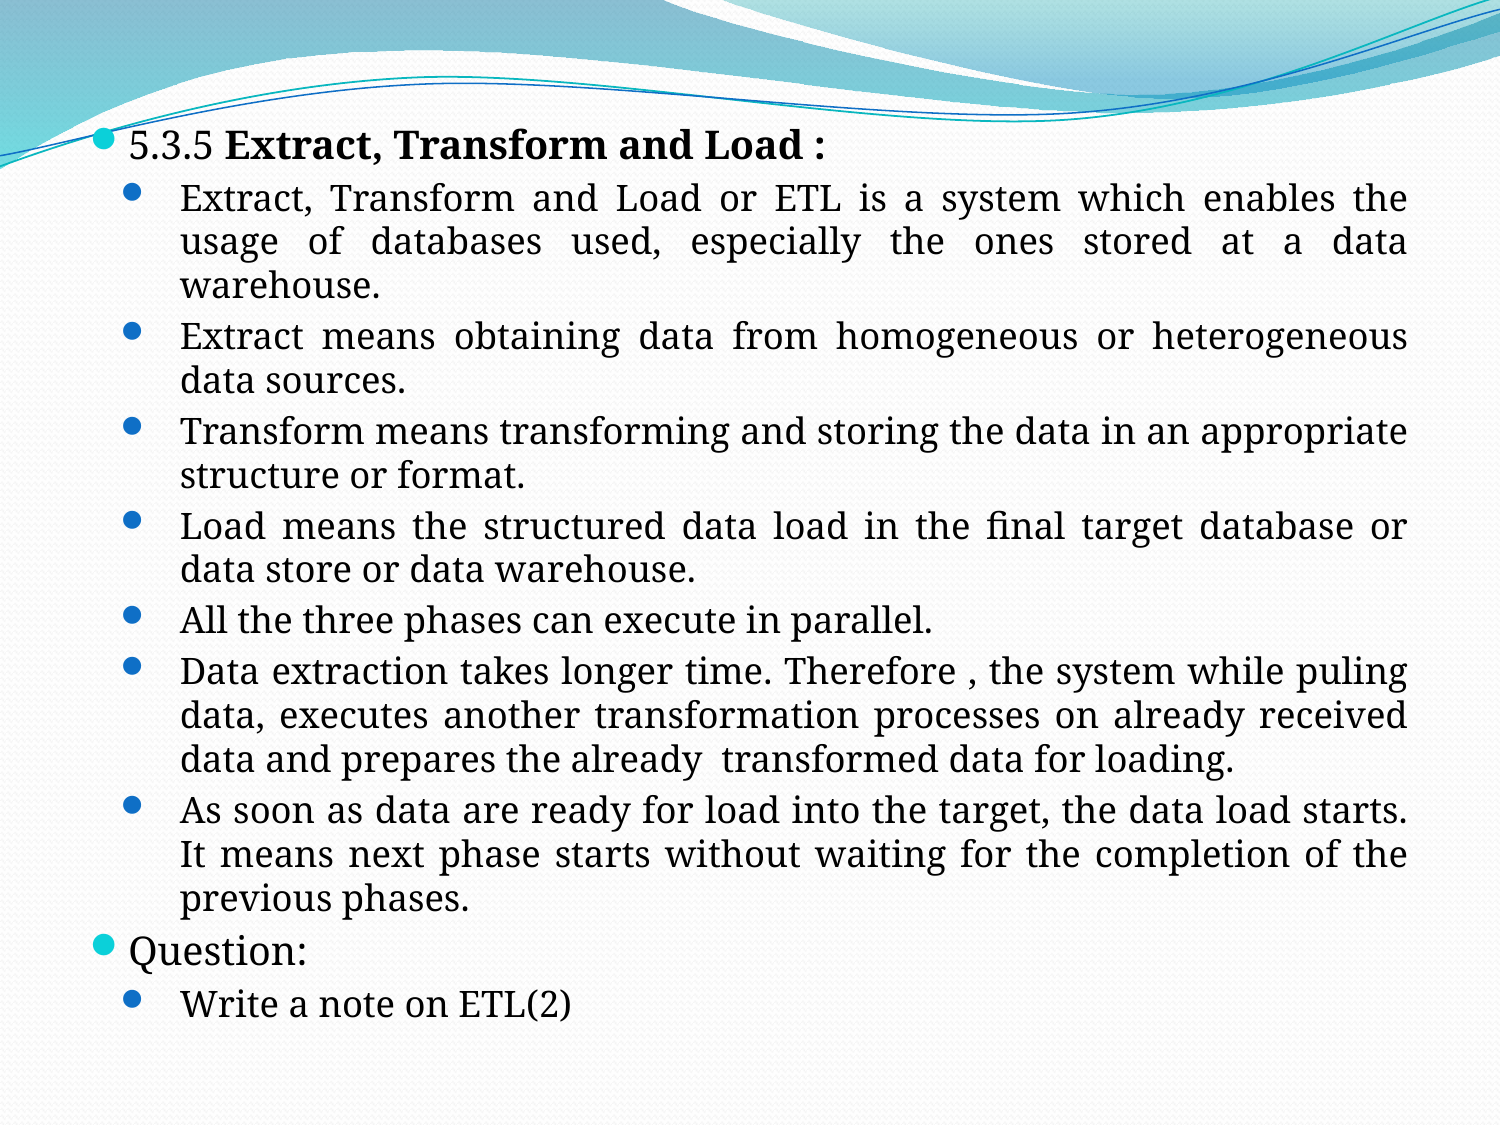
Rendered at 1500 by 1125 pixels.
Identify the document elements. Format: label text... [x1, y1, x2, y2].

list 5.3.5 Extract, Transform and Load : Extract, Transform and Load or ETL is a system which enables the usage of databases used, especially the ones stored at a data warehouse. Extract means obtaining data from homogeneous or heterogeneous data sources. Transform means transforming and storing the data in an appropriate structure or format. Load means the structured data load in the final target database or data store or data warehouse. All the three phases can execute in parallel. Data extraction takes longer time. Therefore , the system while puling data, executes another transformation processes on already received data and prepares the already transformed data for loading. As soon as data are ready for load into the target, the data load starts. It means next phase starts without waiting for the completion of the previous phases. Question: Write a note on ETL(2) [75, 112, 1425, 1038]
